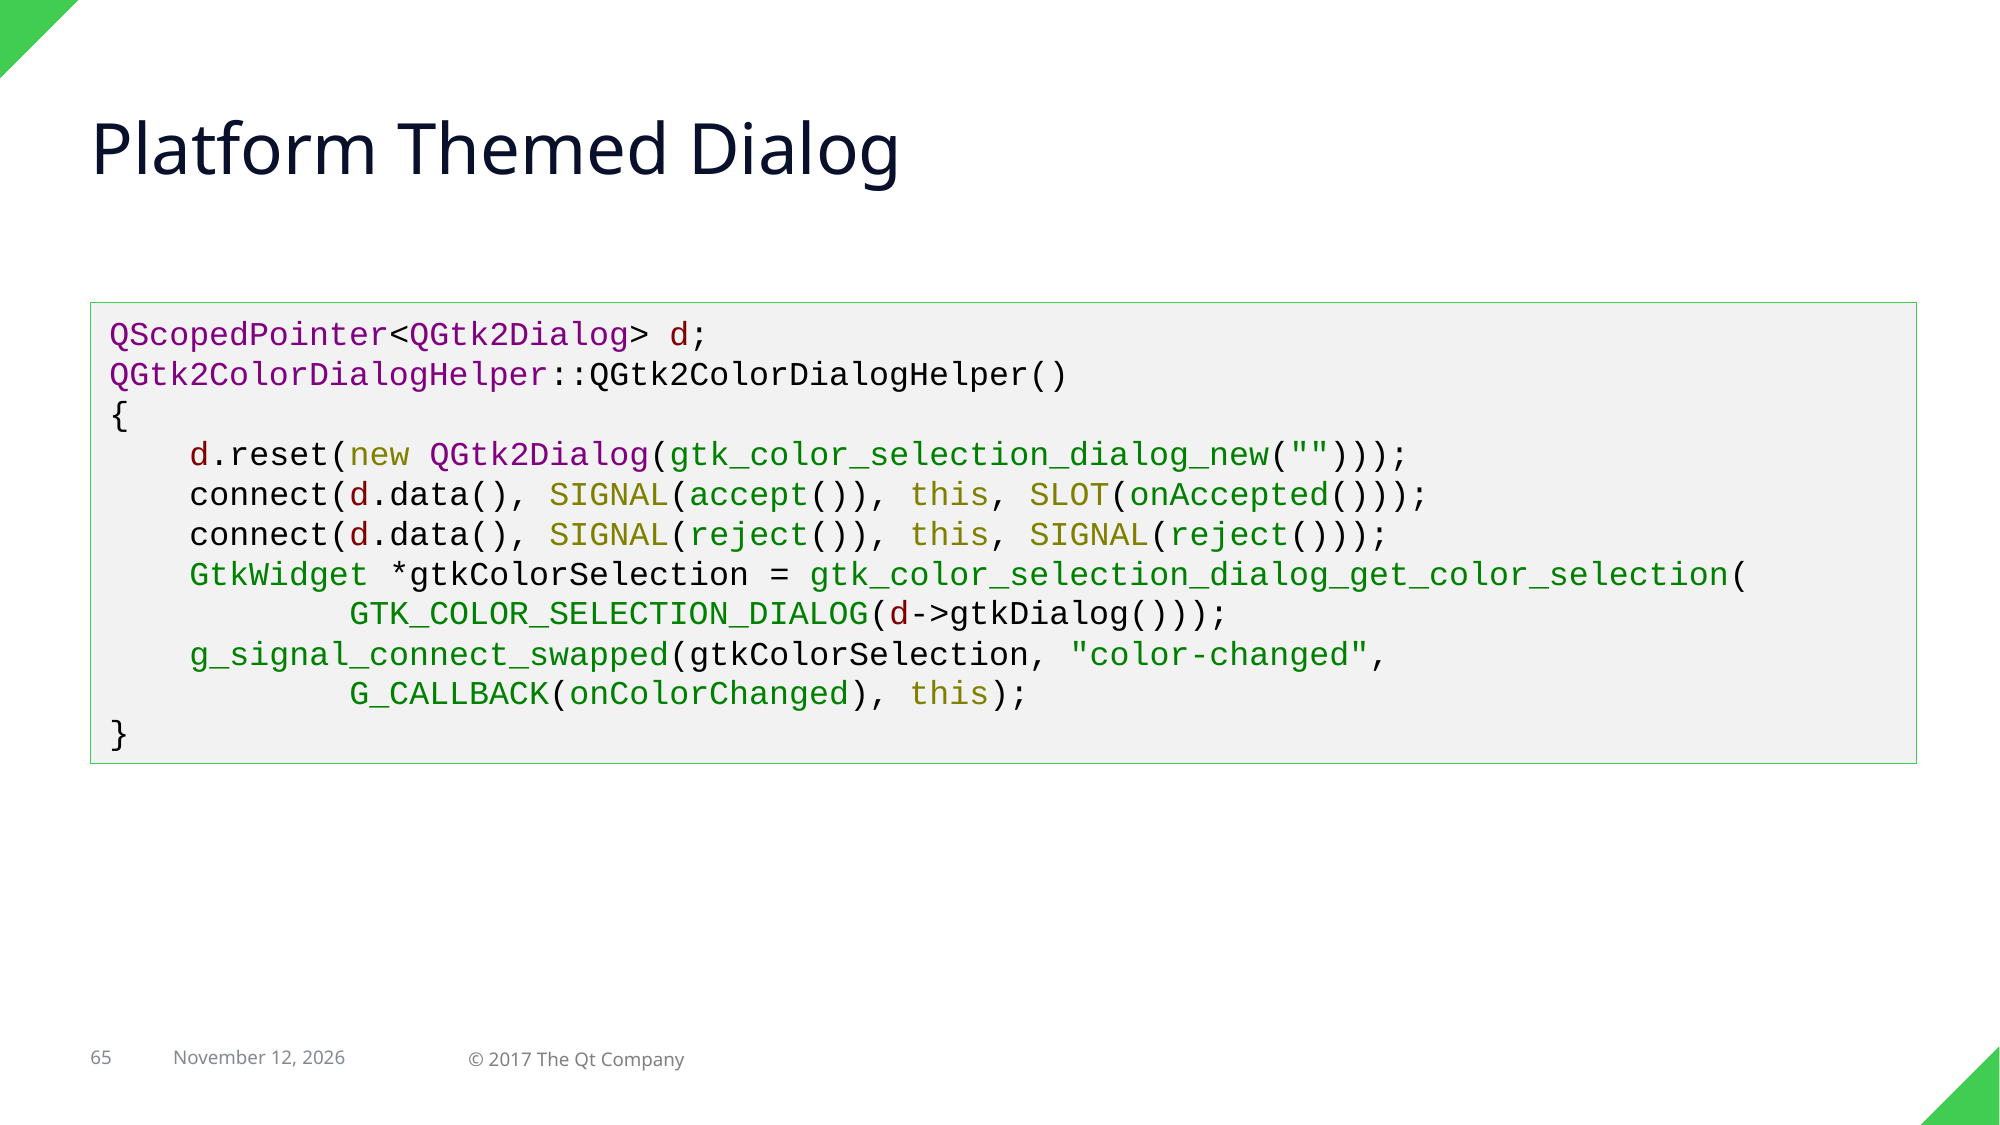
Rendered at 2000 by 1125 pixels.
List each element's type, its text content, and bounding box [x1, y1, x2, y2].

footer © 2017 The Qt Company [468, 1046, 1910, 1071]
slide_number 65 [90, 1046, 174, 1071]
text_box QScopedPointer<QGtk2Dialog> d; QGtk2ColorDialogHelper::QGtk2ColorDialogHelper() { d.reset(new QGtk2Dialog(gtk_color_selection_dialog_new(""))); connect(d.data(), SIGNAL(accept()), this, SLOT(onAccepted())); connect(d.data(), SIGNAL(reject()), this, SIGNAL(reject())); GtkWidget *gtkColorSelection = gtk_color_selection_dialog_get_color_selection( GTK_COLOR_SELECTION_DIALOG(d->gtkDialog())); g_signal_connect_swapped(gtkColorSelection, "color-changed", G_CALLBACK(onColorChanged), this); } [90, 302, 1917, 764]
title Platform Themed Dialog [90, 113, 1910, 268]
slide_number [174, 1046, 468, 1071]
